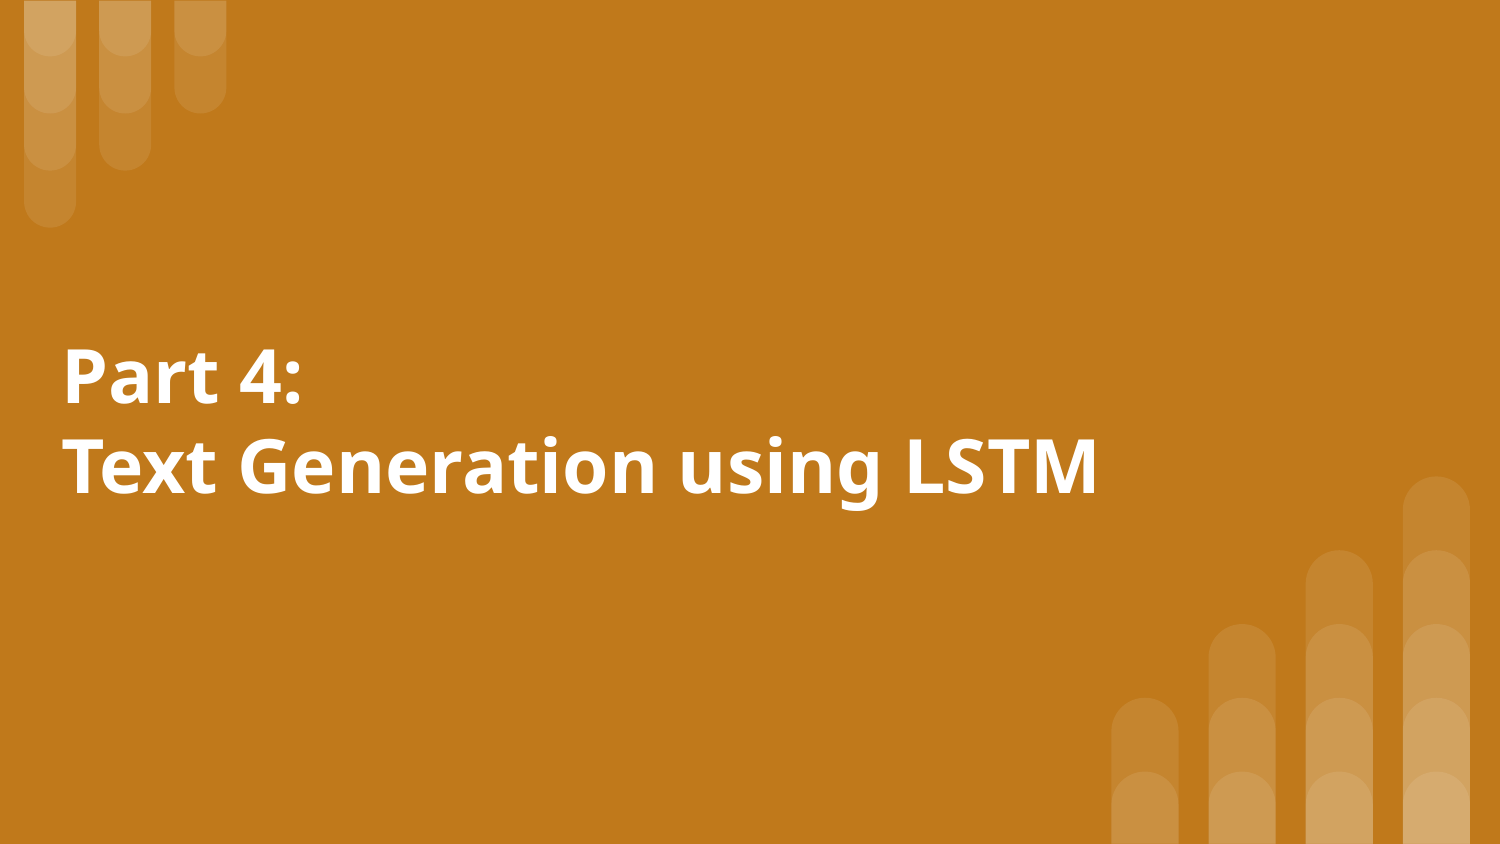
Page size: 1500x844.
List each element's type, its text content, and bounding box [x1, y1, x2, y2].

title Part 4: Text Generation using LSTM [46, 264, 1471, 572]
